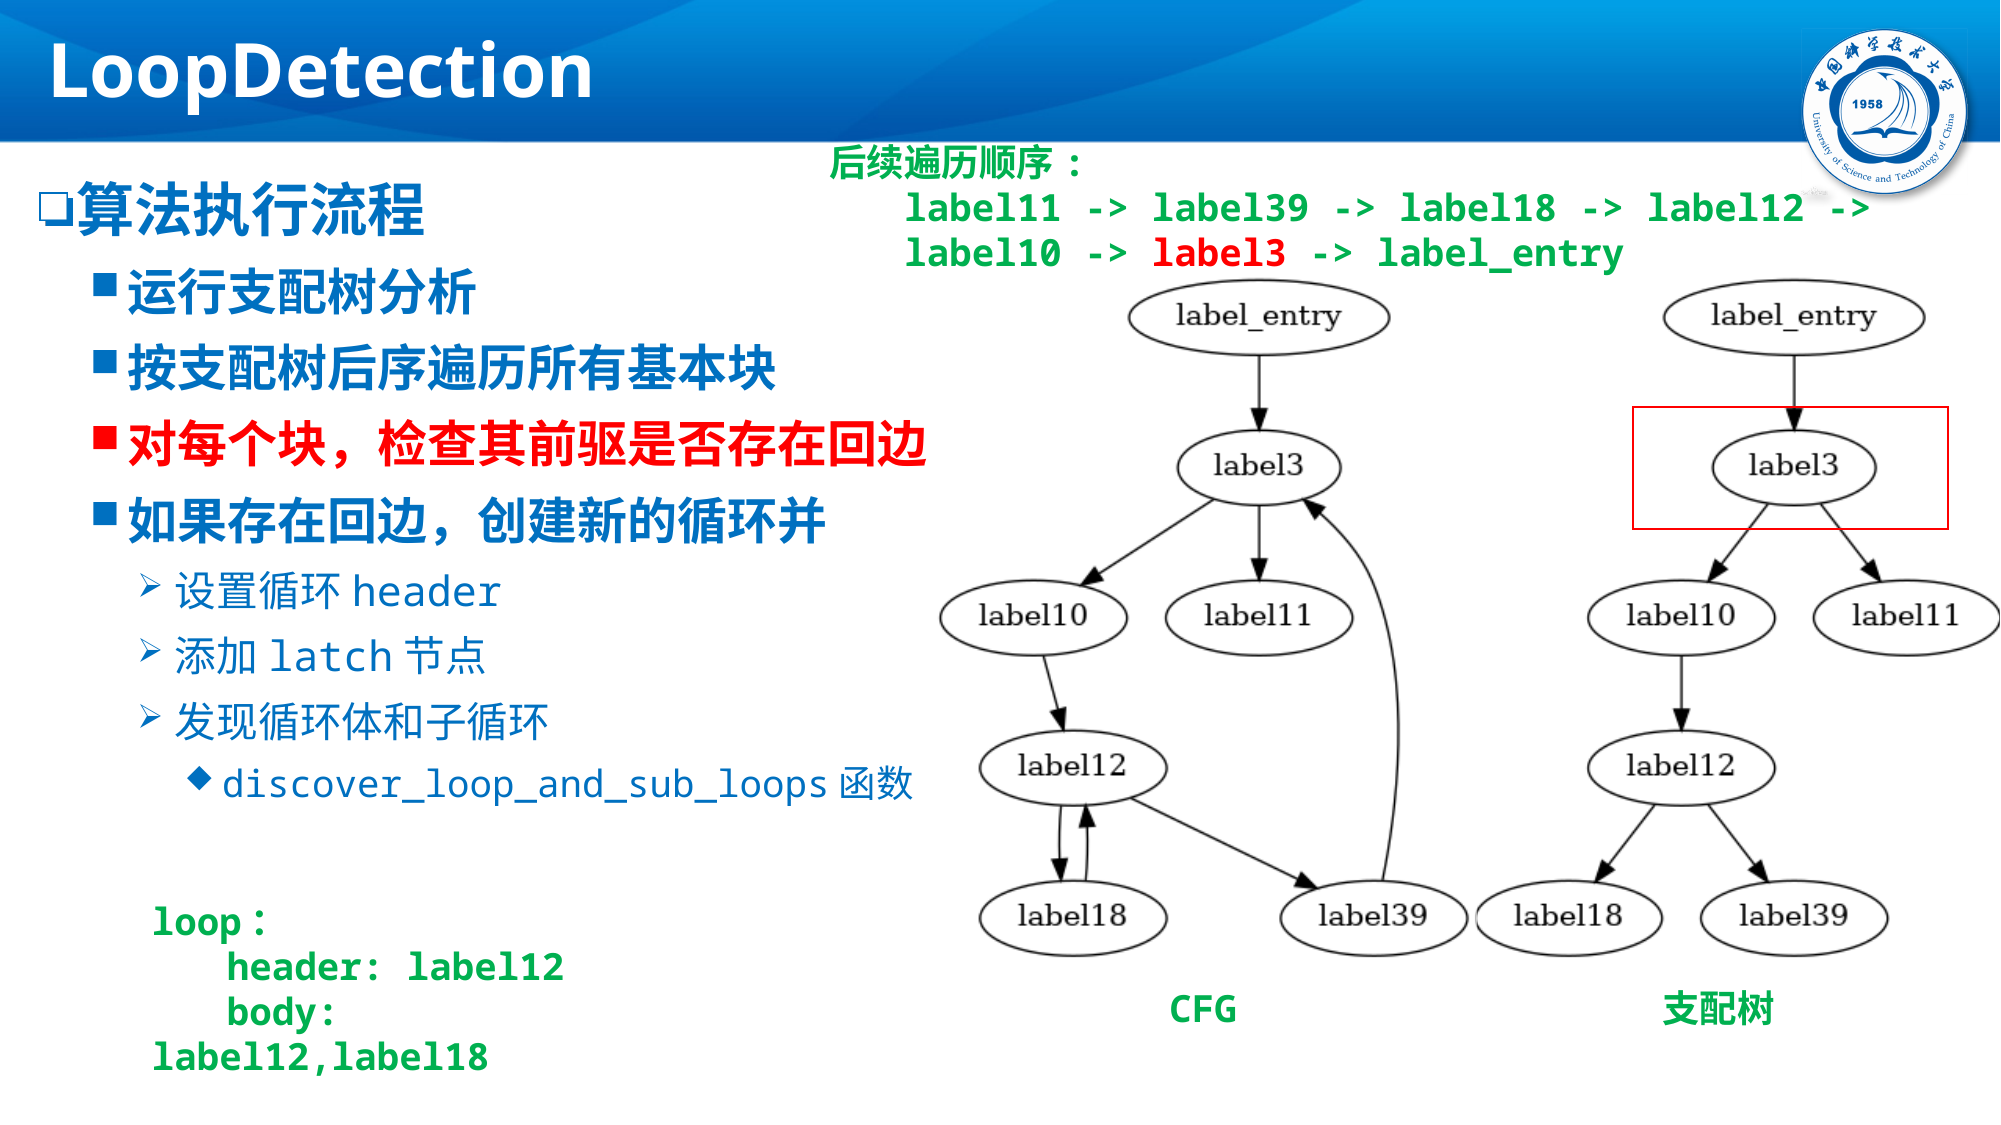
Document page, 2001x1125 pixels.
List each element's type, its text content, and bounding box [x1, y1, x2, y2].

picture [39, 192, 73, 226]
picture [0, 0, 2000, 173]
title LoopDetection [32, 22, 1619, 124]
list 算法执行流程 运行支配树分析 按支配树后序遍历所有基本块 对每个块，检查其前驱是否存在回边 如果存在回边，创建新的循环并 设置循环header 添加latch节点 发现循环体和子循环 discover_loop_and_sub_loops函数 [24, 173, 1977, 1093]
picture [932, 272, 2000, 965]
text_box CFG [1154, 977, 1255, 1035]
text_box 支配树 [1647, 977, 1747, 1035]
text_box loop： header: label12 body: label12,label18 [137, 890, 640, 1085]
text_box 后续遍历顺序: label11 -> label39 -> label18 -> label12 -> label10 -> label3 -> label_entry [814, 131, 1803, 273]
